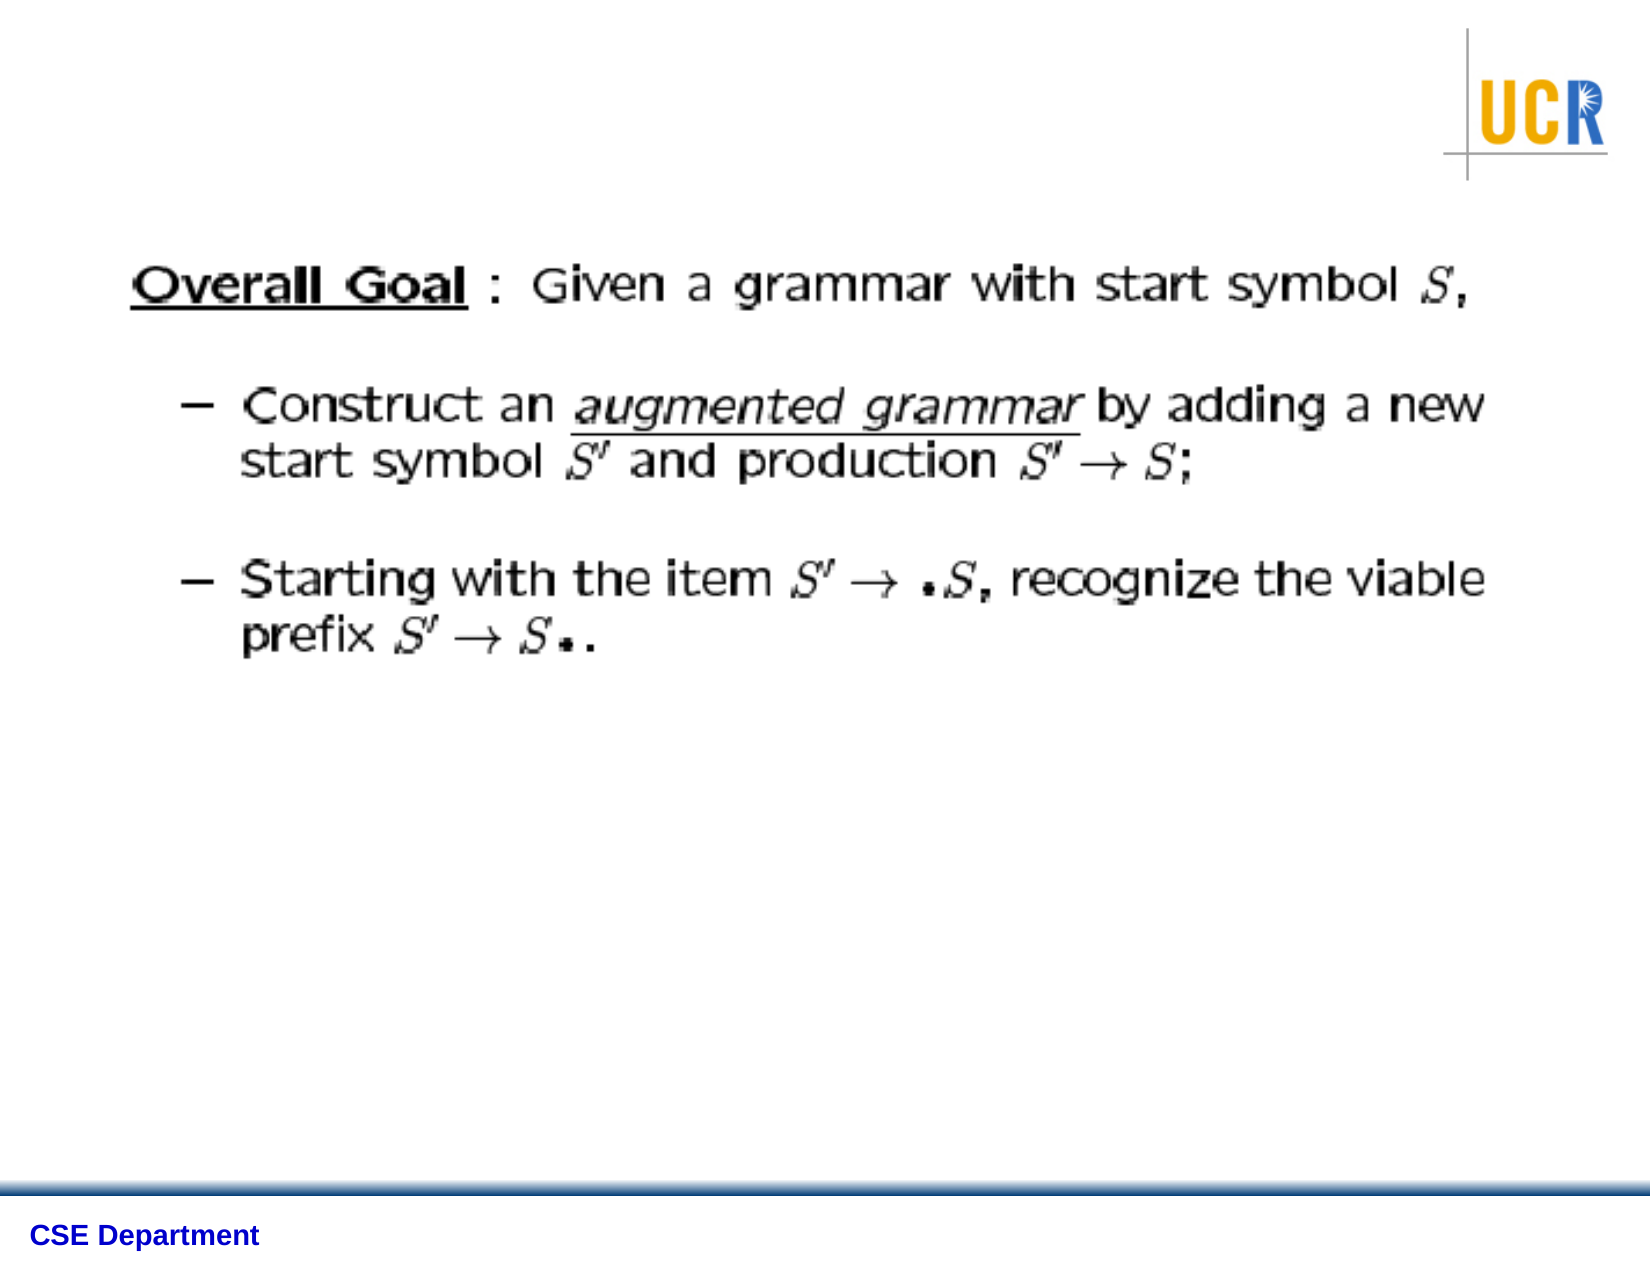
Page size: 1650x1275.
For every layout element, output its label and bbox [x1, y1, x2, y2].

picture [1432, 0, 1650, 196]
picture [59, 218, 1561, 687]
